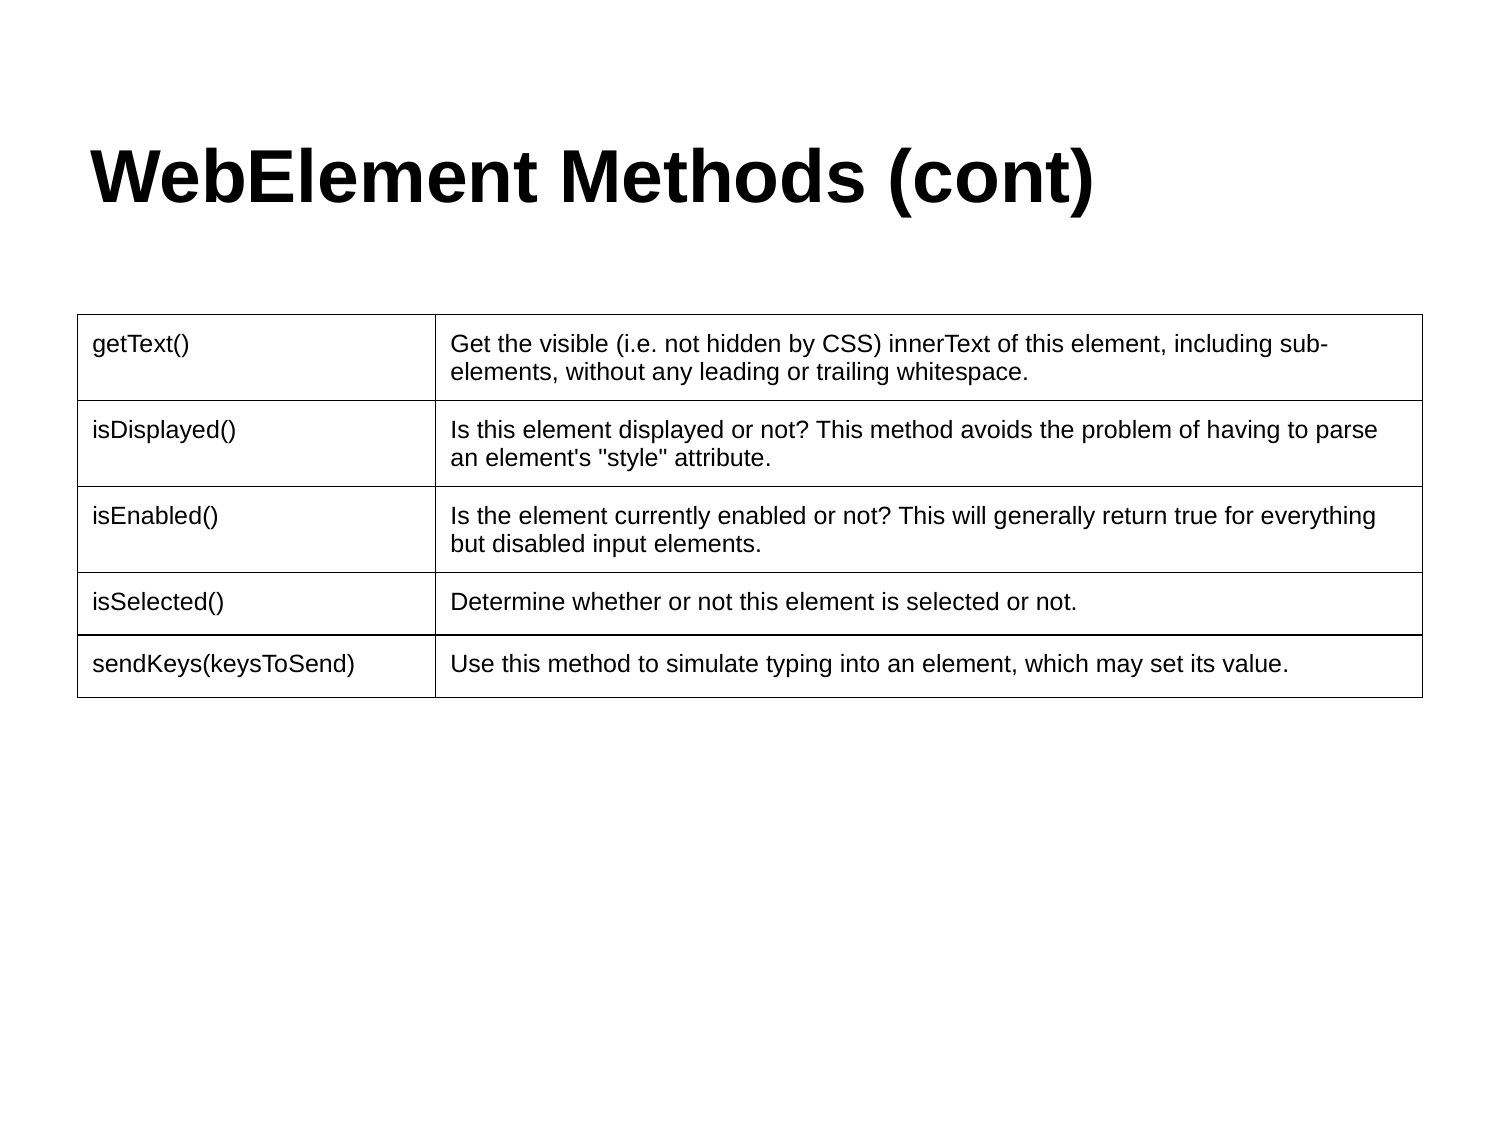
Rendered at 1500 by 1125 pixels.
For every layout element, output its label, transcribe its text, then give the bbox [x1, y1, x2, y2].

table_cell Is the element currently enabled or not? This will generally return true for everything but disabled input elements. [436, 487, 1422, 572]
table_cell isSelected() [78, 573, 435, 634]
table_cell Determine whether or not this element is selected or not. [436, 573, 1422, 634]
table_header getText() [78, 315, 435, 400]
table_cell isEnabled() [78, 487, 435, 572]
table_cell Use this method to simulate typing into an element, which may set its value. [436, 636, 1422, 697]
table_cell Is this element displayed or not? This method avoids the problem of having to parse an element's "style" attribute. [436, 401, 1422, 486]
table_cell isDisplayed() [78, 401, 435, 486]
table_header Get the visible (i.e. not hidden by CSS) innerText of this element, including sub-elements, without any leading or trailing whitespace. [436, 315, 1422, 400]
title WebElement Methods (cont) [75, 45, 1425, 233]
table_cell sendKeys(keysToSend) [78, 636, 435, 697]
